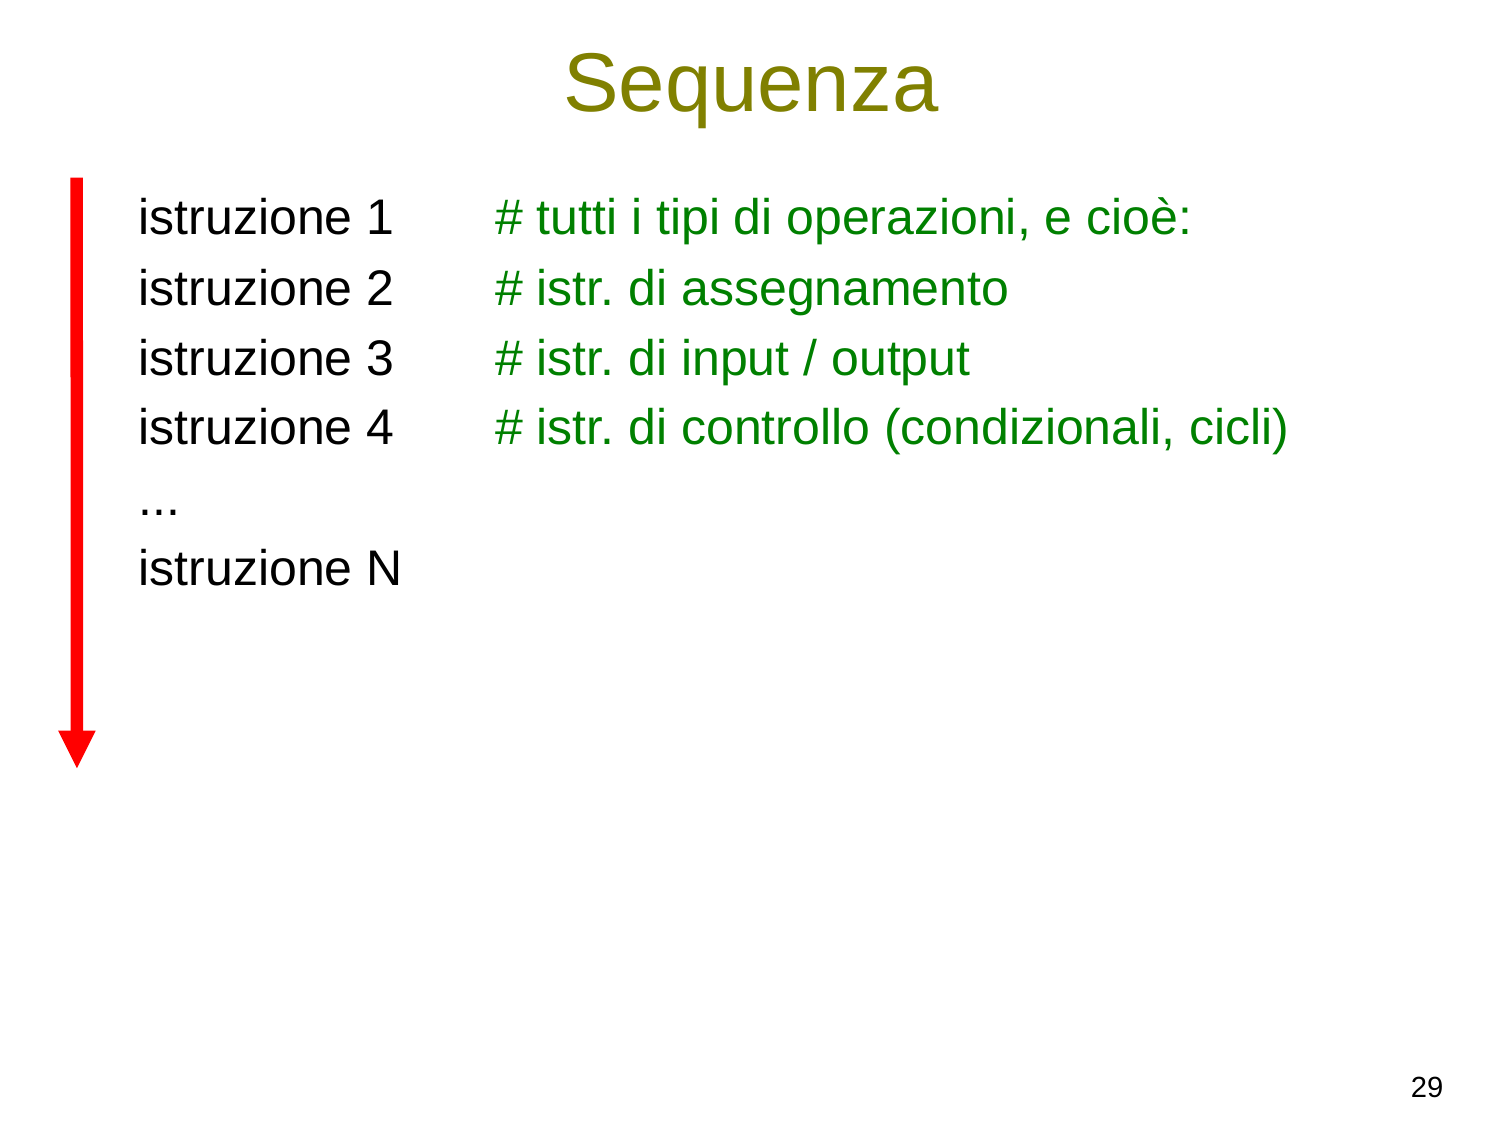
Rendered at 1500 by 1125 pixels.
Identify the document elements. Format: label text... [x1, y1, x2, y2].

slide_number 29 [1344, 1060, 1459, 1119]
text_box [70, 177, 84, 769]
list istruzione 1 # tutti i tipi di operazioni, e cioè: istruzione 2 # istr. di assegnamento istruzione 3 # istr. di input / output istruzione 4 # istr. di controllo (condizionali, cicli) ... istruzione N [123, 177, 1500, 985]
title Sequenza [10, 16, 1492, 157]
